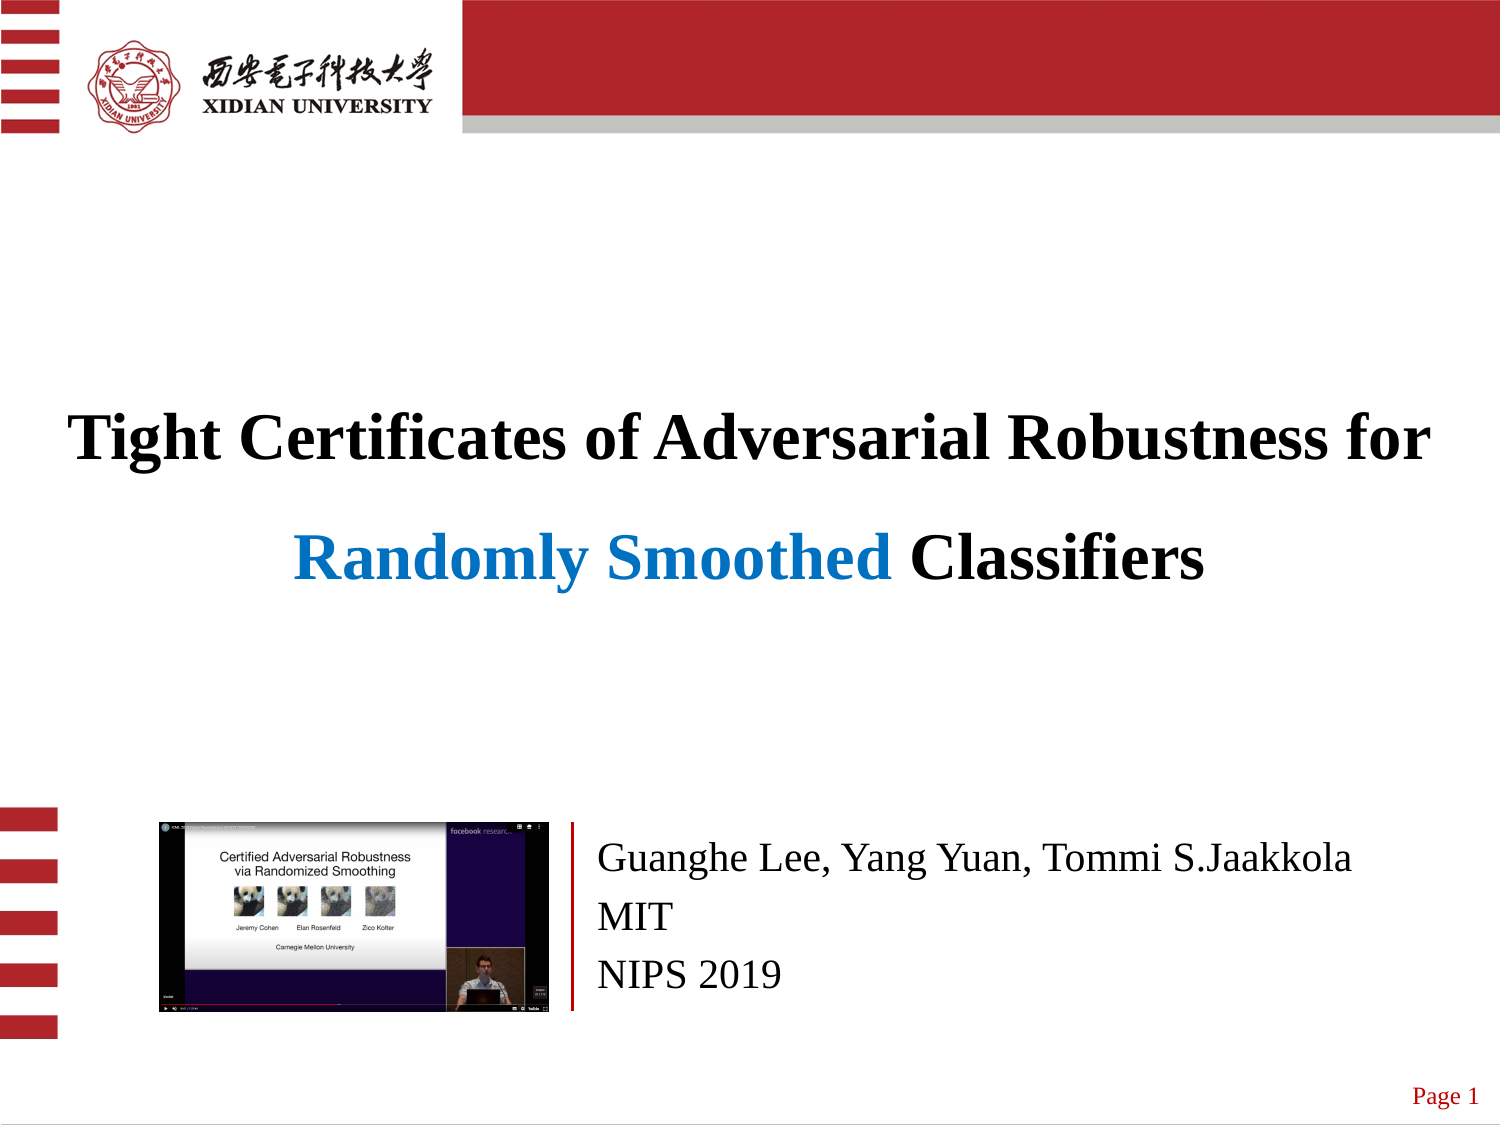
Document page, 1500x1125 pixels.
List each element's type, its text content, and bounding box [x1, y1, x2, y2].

text_box Tight Certificates of Adversarial Robustness for Randomly Smoothed Classifiers [29, 310, 1471, 637]
text_box Guanghe Lee, Yang Yuan, Tommi S.Jaakkola MIT NIPS 2019 [582, 822, 1388, 1012]
slide_number Page 1 [1144, 1064, 1495, 1125]
picture [0, 0, 1500, 1125]
